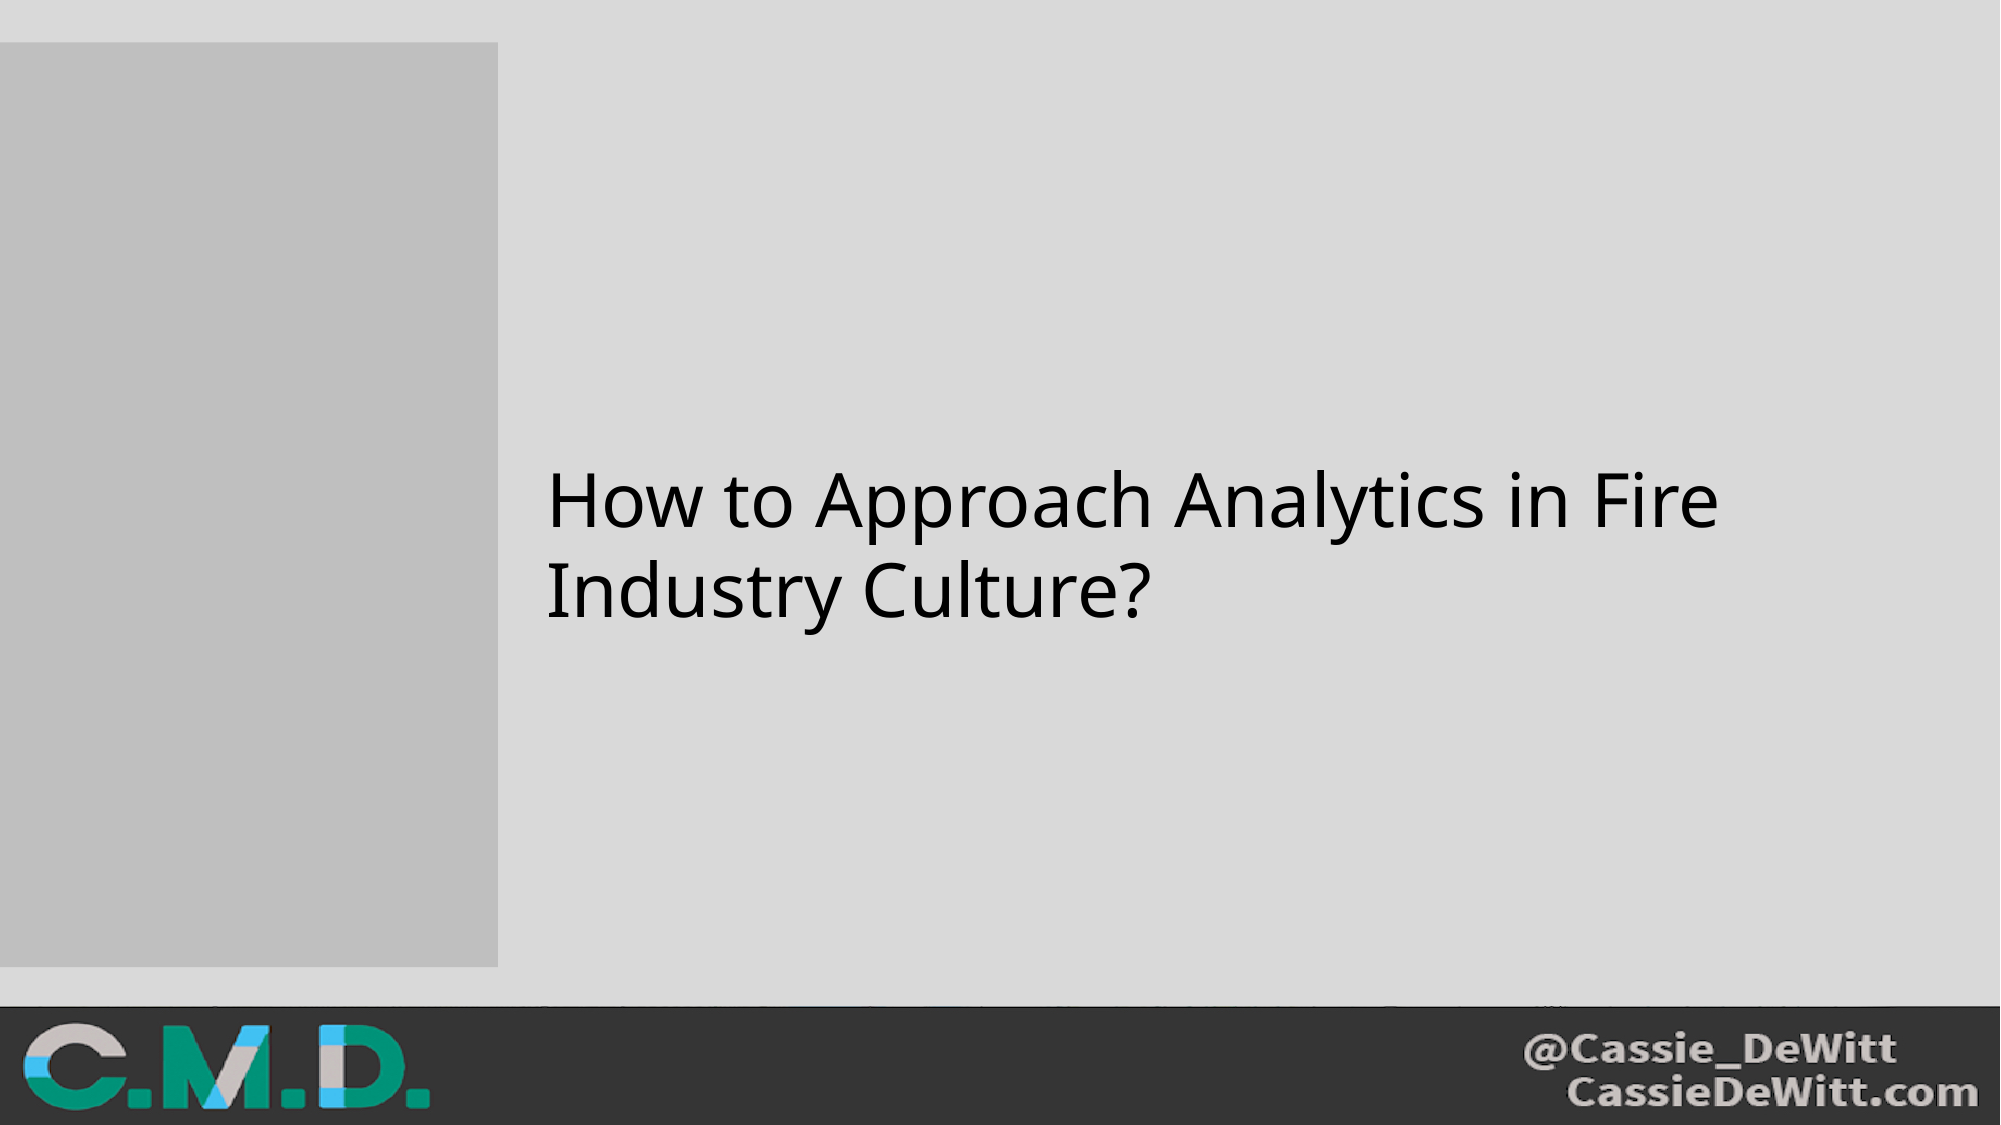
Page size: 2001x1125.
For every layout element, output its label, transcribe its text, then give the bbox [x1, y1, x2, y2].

picture [0, 1006, 2000, 1125]
text_box How to Approach Analytics in Fire Industry Culture? [531, 444, 1965, 640]
text_box [0, 41, 499, 968]
